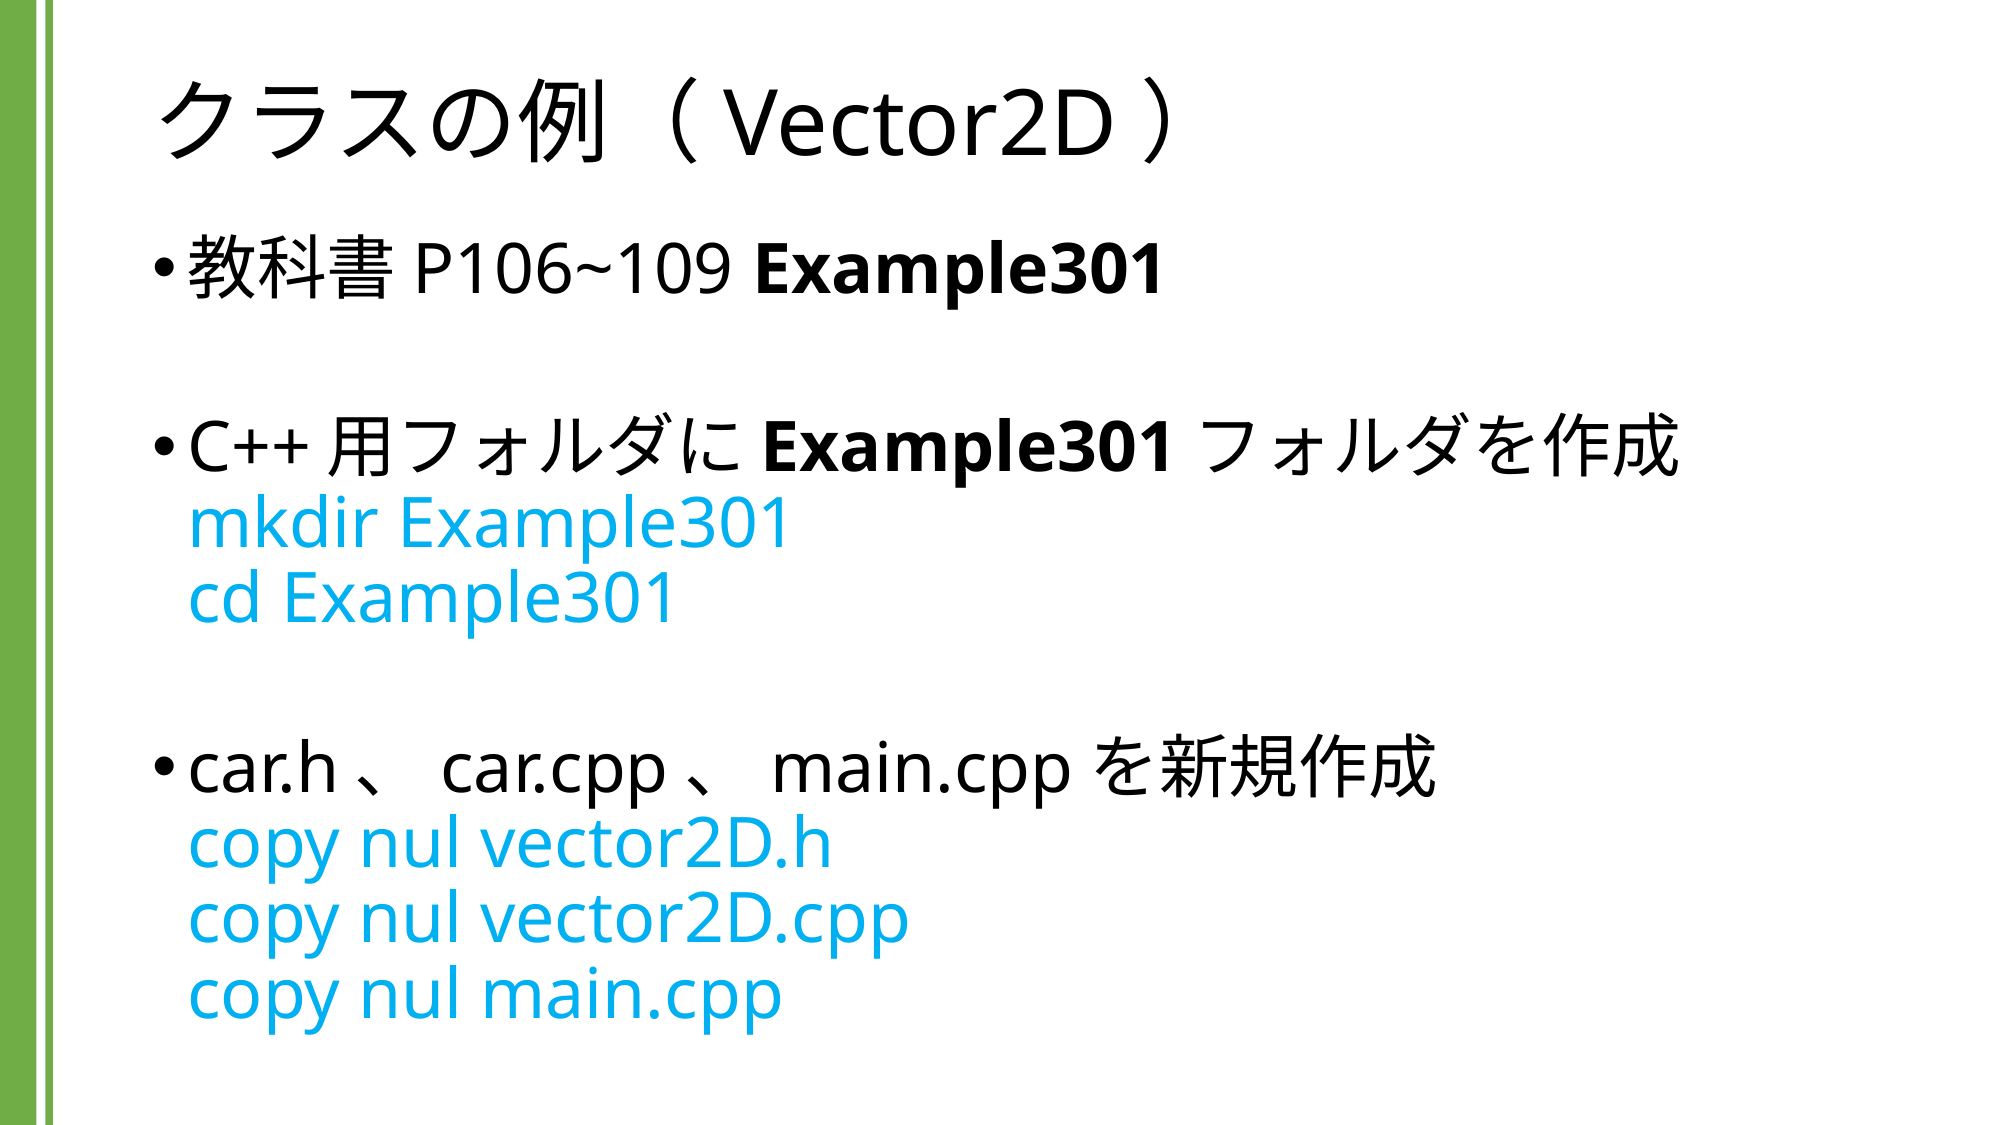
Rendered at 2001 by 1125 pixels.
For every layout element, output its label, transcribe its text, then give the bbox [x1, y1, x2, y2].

list 教科書P106~109 Example301 C++用フォルダにExample301フォルダを作成 mkdir Example301 cd Example301 car.h、car.cpp、main.cppを新規作成 copy nul vector2D.h copy nul vector2D.cpp copy nul main.cpp [137, 225, 1863, 1043]
title クラスの例（Vector2D） [137, 59, 1863, 191]
